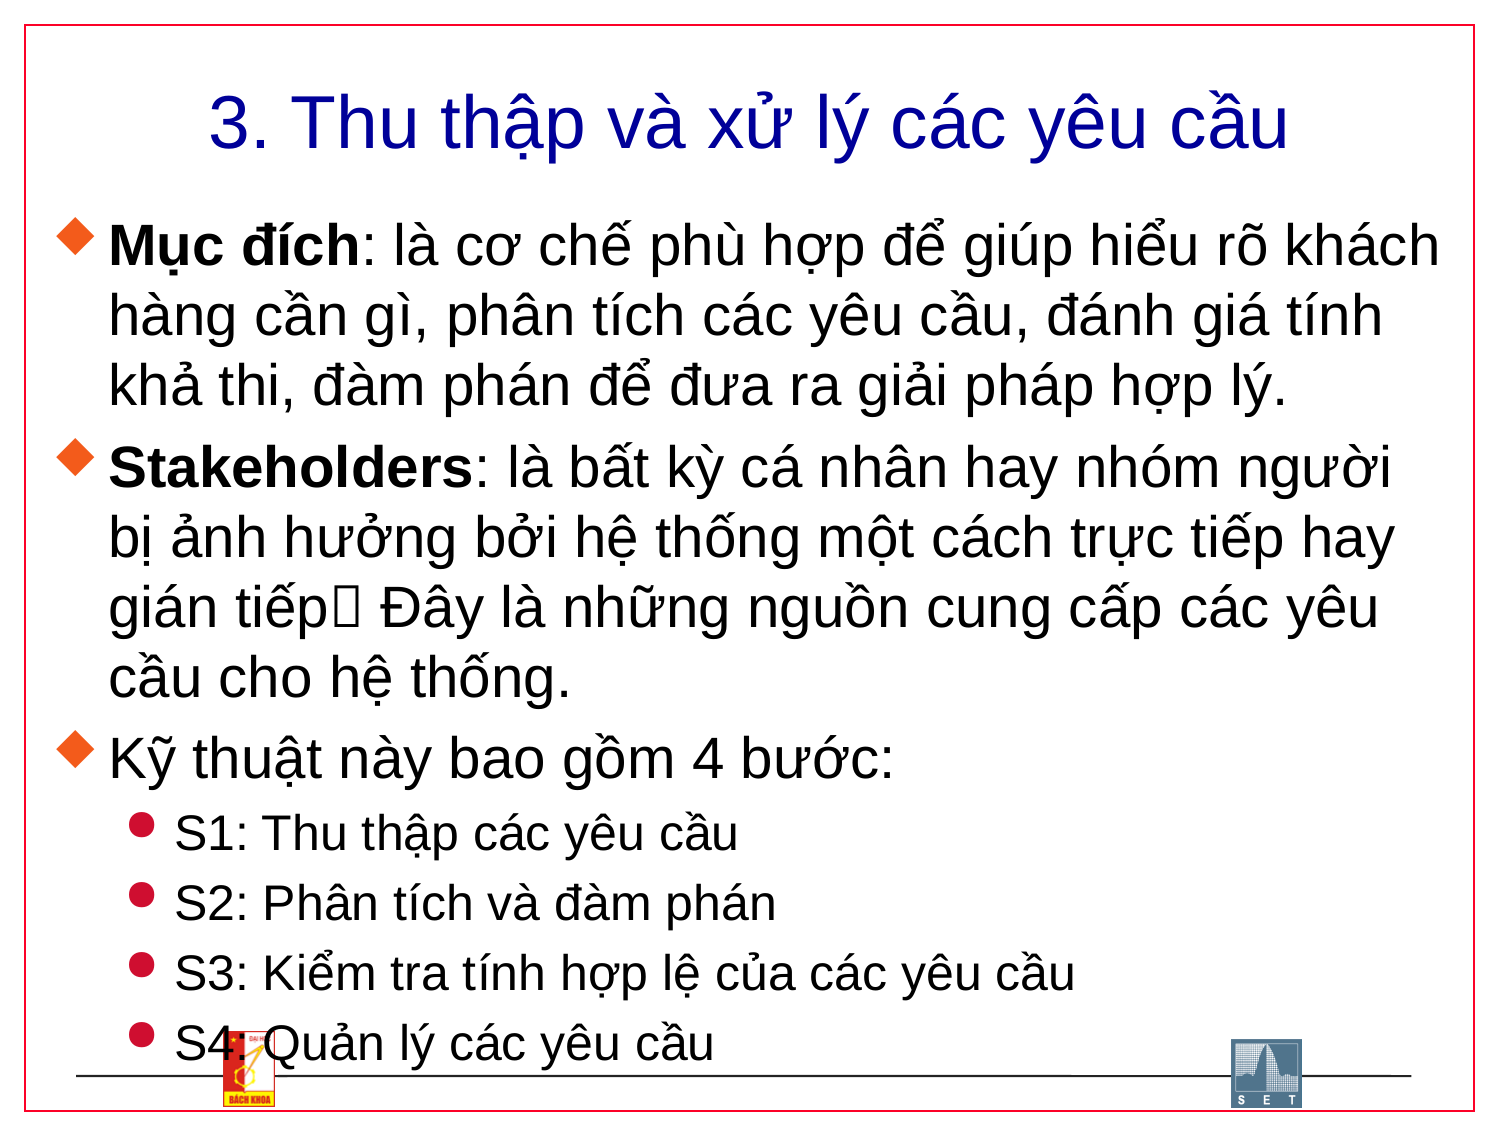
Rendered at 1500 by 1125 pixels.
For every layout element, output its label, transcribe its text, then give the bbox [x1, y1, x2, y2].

list Mục đích: là cơ chế phù hợp để giúp hiểu rõ khách hàng cần gì, phân tích các yêu cầu, đánh giá tính khả thi, đàm phán để đưa ra giải pháp hợp lý. Stakeholders: là bất kỳ cá nhân hay nhóm người bị ảnh hưởng bởi hệ thống một cách trực tiếp hay gián tiếp Đây là những nguồn cung cấp các yêu cầu cho hệ thống. Kỹ thuật này bao gồm 4 bước: S1: Thu thập các yêu cầu S2: Phân tích và đàm phán S3: Kiểm tra tính hợp lệ của các yêu cầu S4: Quản lý các yêu cầu [36, 199, 1463, 1051]
picture [222, 1051, 276, 1108]
title 3. Thu thập và xử lý các yêu cầu [111, 74, 1388, 163]
picture [1231, 1051, 1302, 1108]
